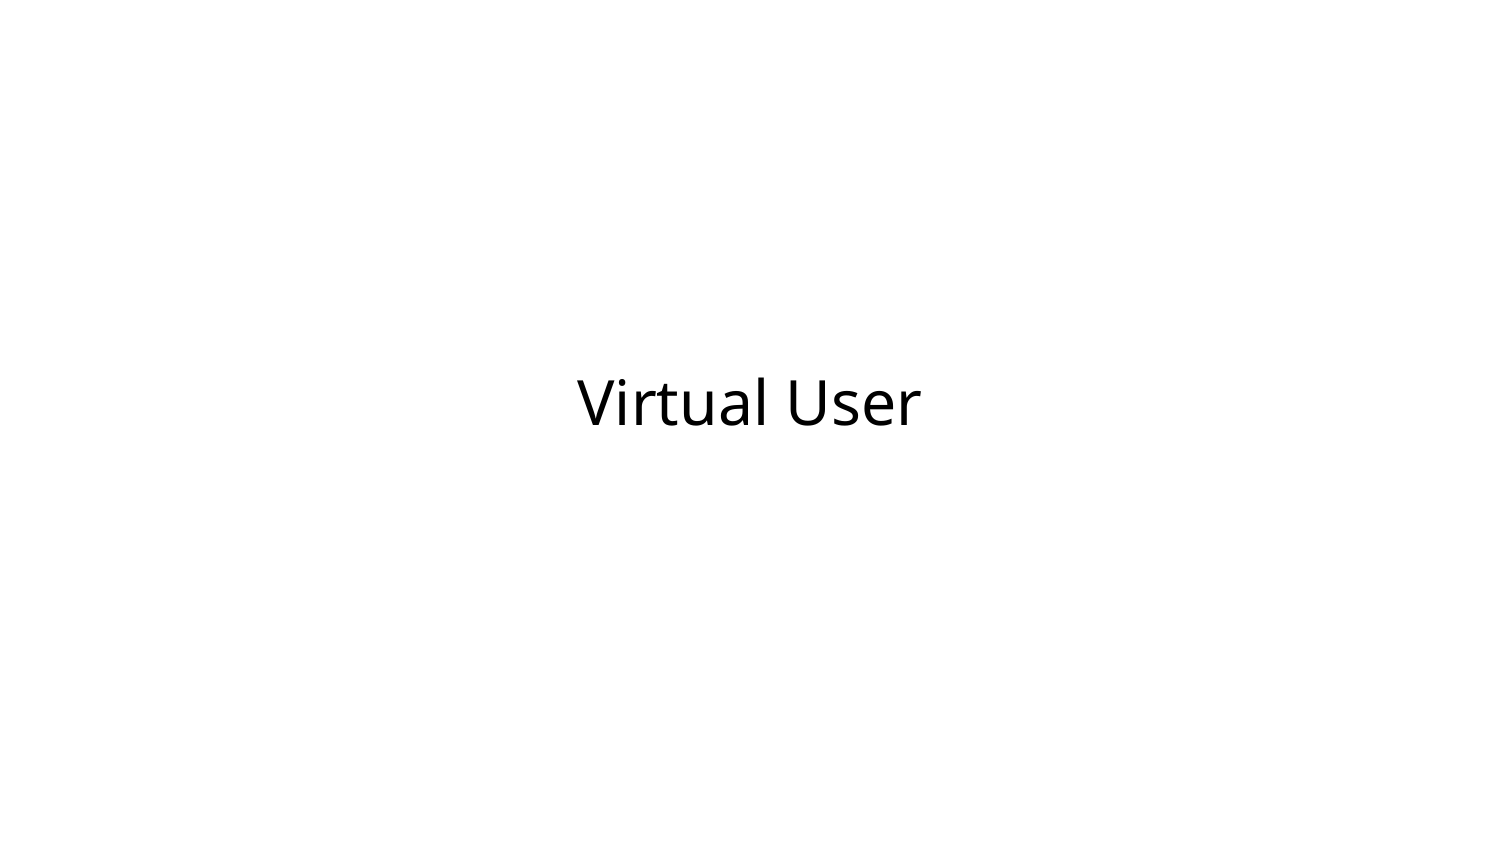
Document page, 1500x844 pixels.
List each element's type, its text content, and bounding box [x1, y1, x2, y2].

text_box Virtual User [278, 327, 1222, 483]
